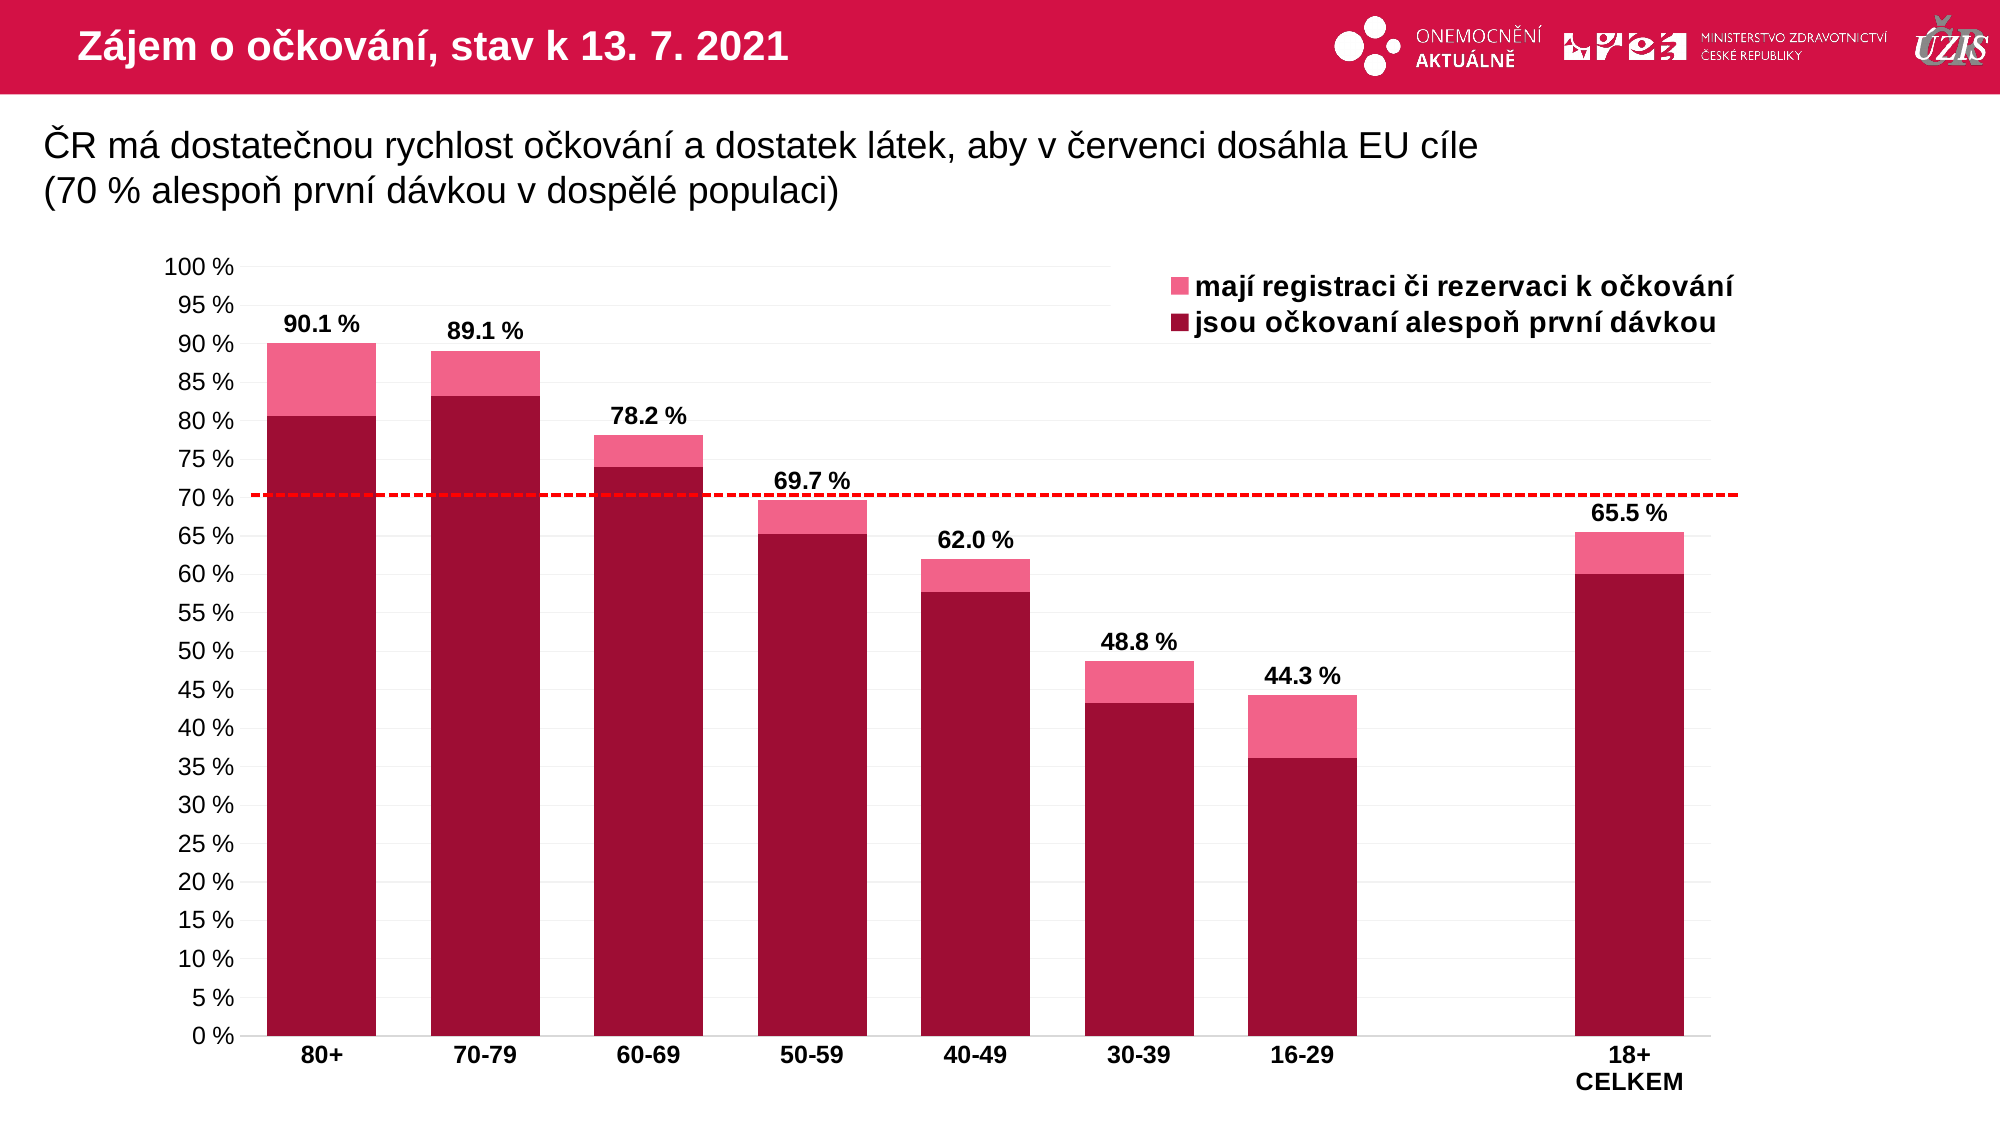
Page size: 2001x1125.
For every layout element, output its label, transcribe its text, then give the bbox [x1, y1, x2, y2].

title Zájem o očkování, stav k 13. 7. 2021 [62, 0, 948, 95]
chart [163, 239, 1822, 1099]
picture [1915, 15, 1989, 66]
picture [1334, 16, 1542, 76]
text_box ČR má dostatečnou rychlost očkování a dostatek látek, aby v červenci dosáhla EU cíle (70 % alespoň první dávkou v dospělé populaci) [28, 113, 1922, 219]
picture [1563, 31, 1888, 60]
